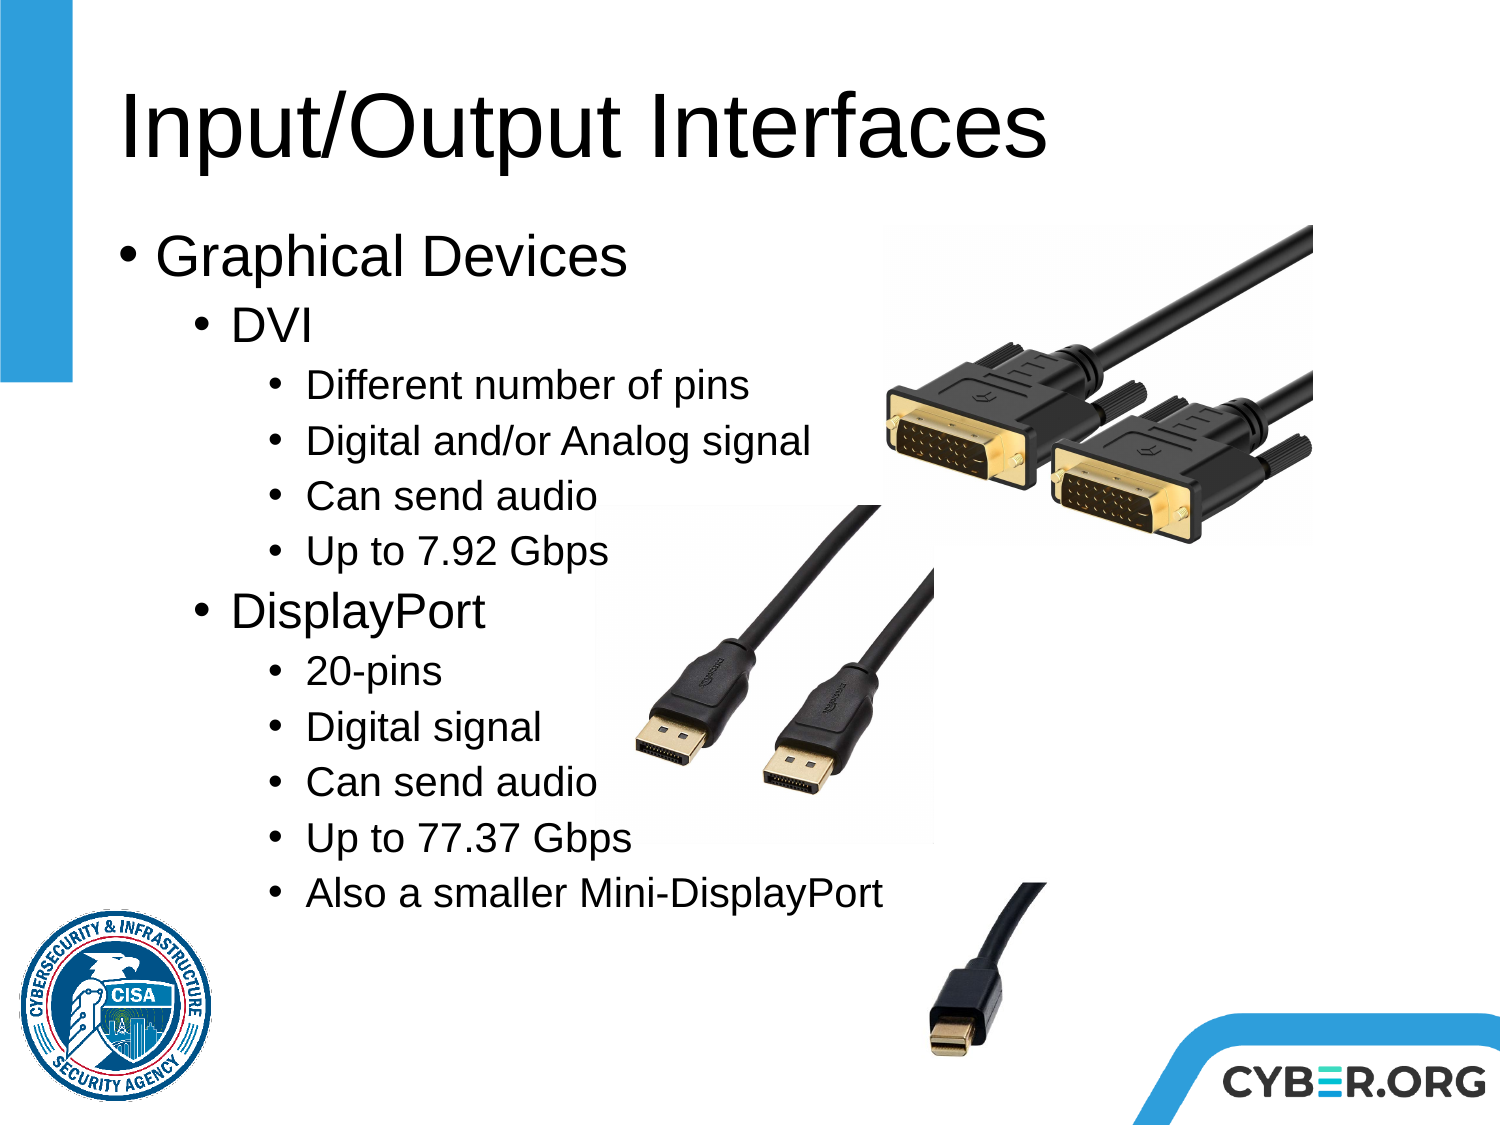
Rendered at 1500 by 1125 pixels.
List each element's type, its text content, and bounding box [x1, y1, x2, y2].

title Input/Output Interfaces [103, 59, 1397, 197]
list Graphical Devices DVI Different number of pins Digital and/or Analog signal Can send audio Up to 7.92 Gbps DisplayPort 20-pins Digital signal Can send audio Up to 77.37 Gbps Also a smaller Mini-DisplayPort [103, 218, 1397, 1014]
picture [0, 0, 1500, 1125]
